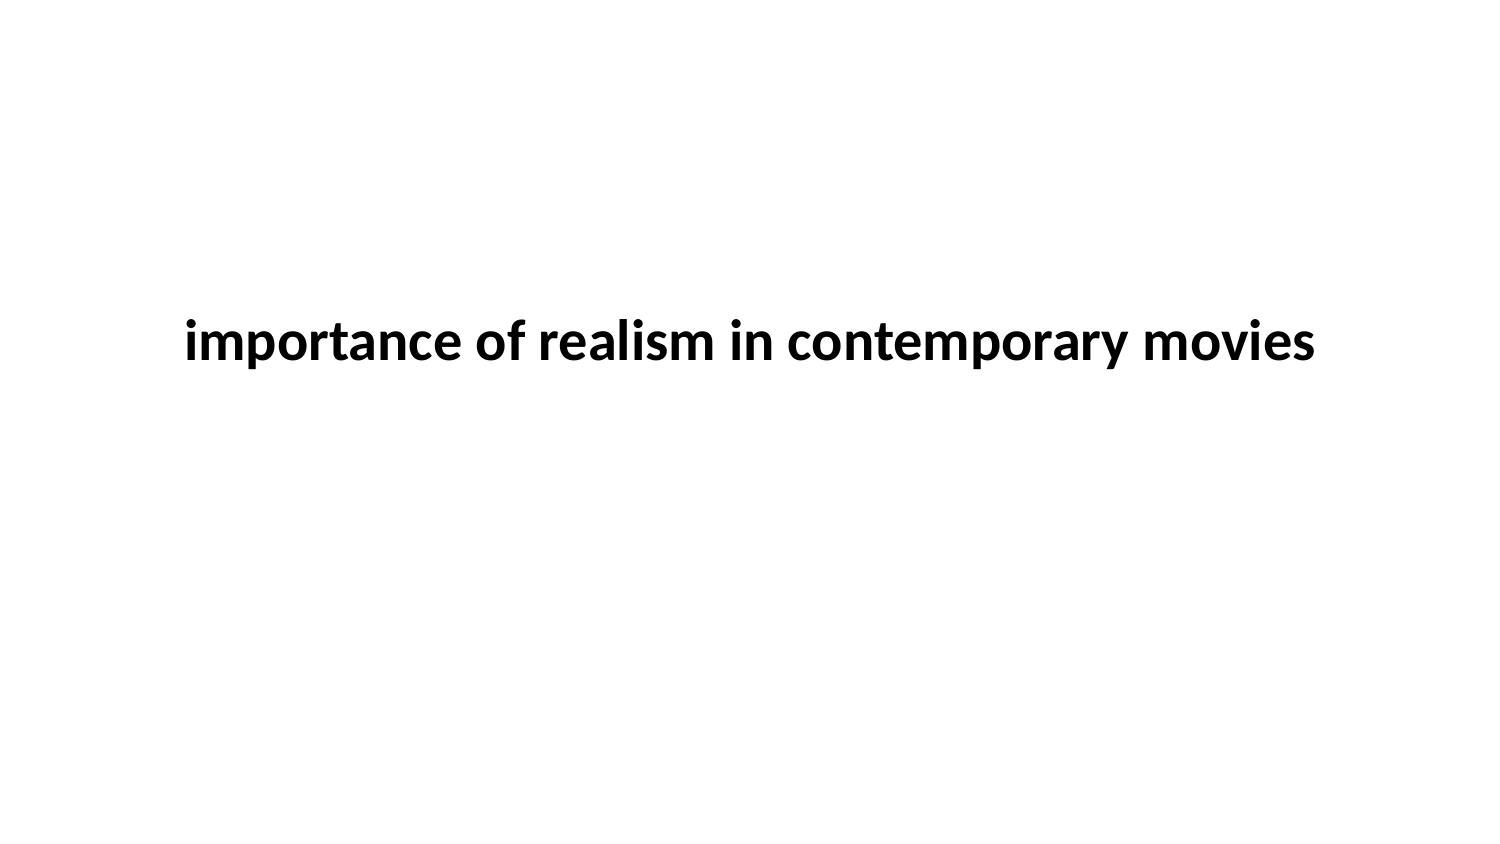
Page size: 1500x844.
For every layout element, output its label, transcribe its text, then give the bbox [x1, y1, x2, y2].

text_box importance of realism in contemporary movies [74, 224, 1425, 450]
